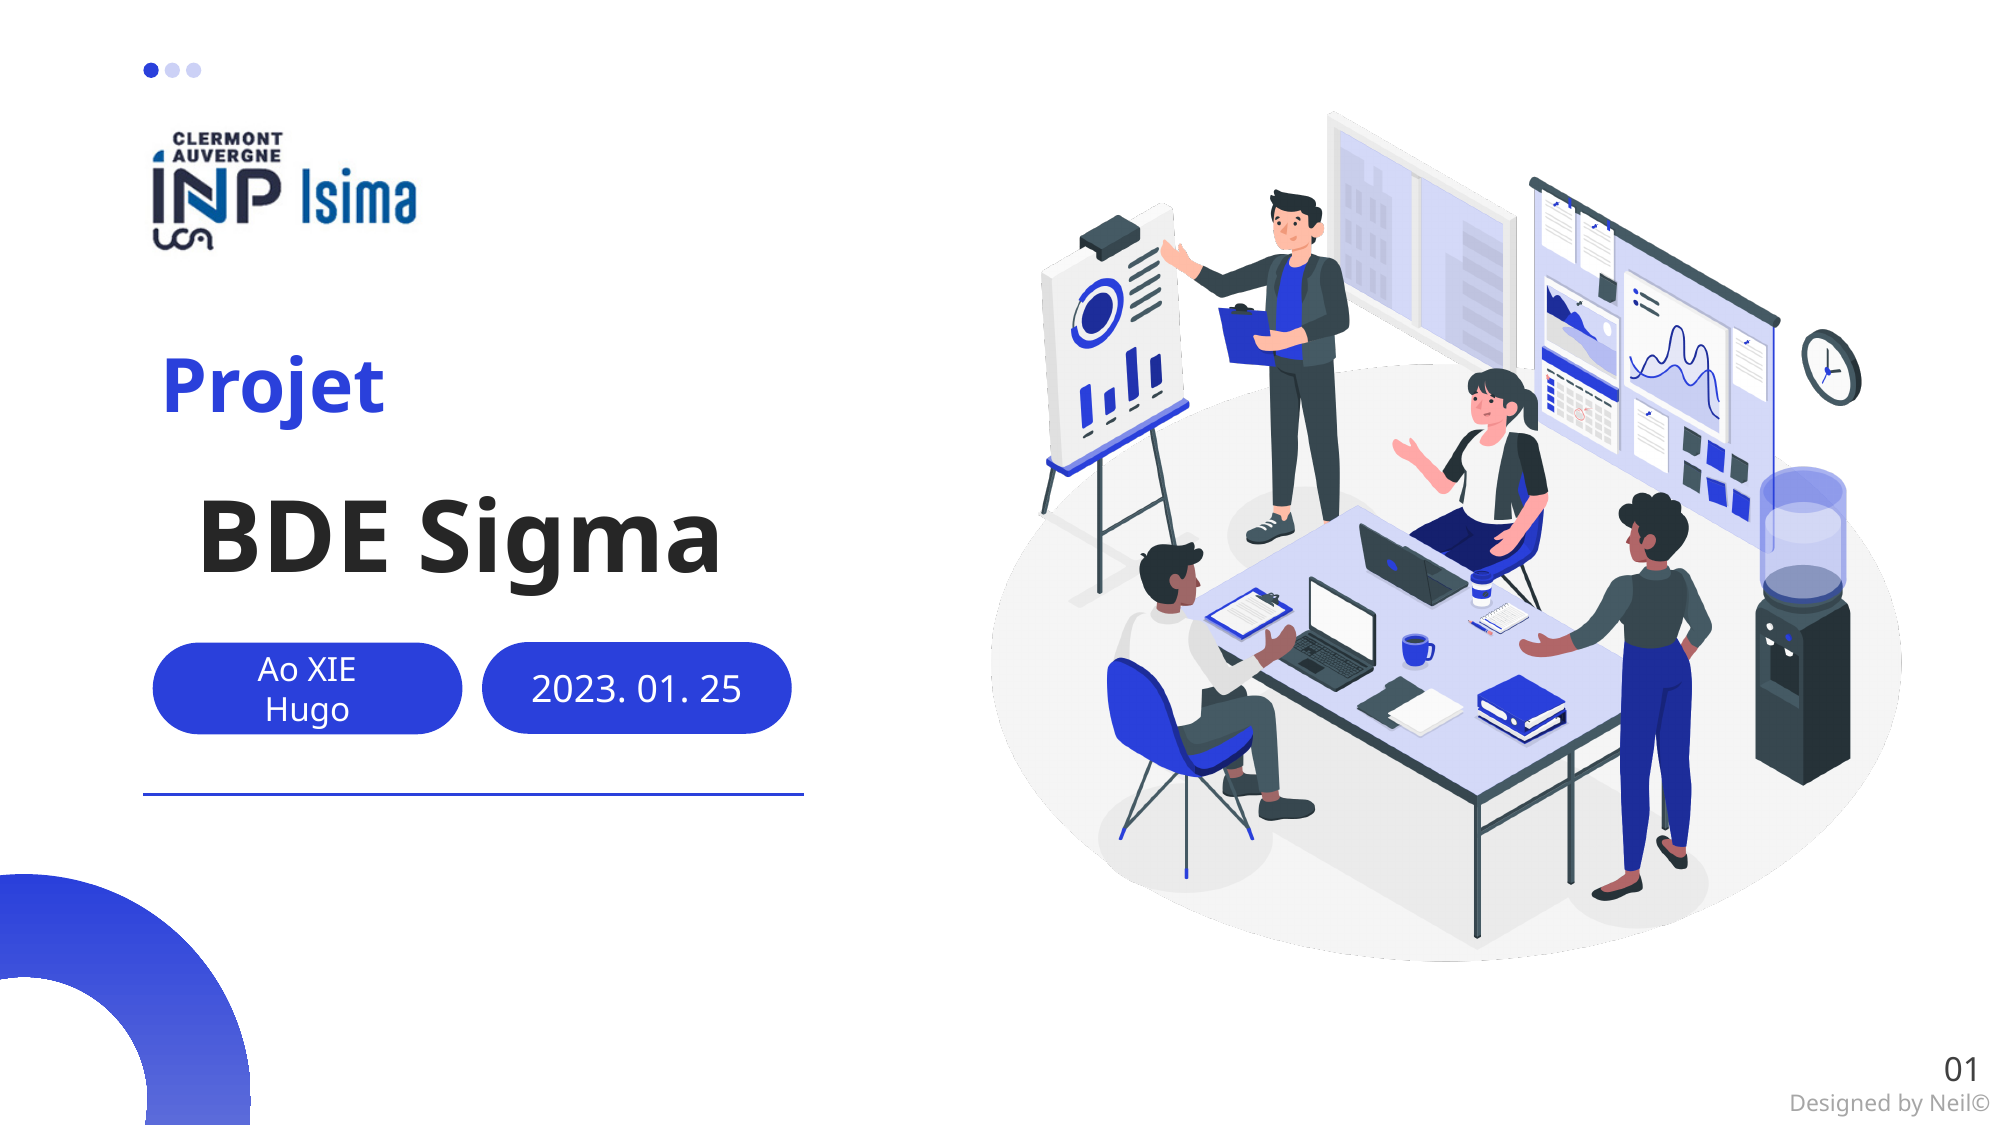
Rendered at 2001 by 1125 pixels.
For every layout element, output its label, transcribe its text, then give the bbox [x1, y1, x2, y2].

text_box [143, 62, 202, 78]
text_box 01 [1943, 1047, 1982, 1088]
picture [143, 103, 448, 278]
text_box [143, 330, 804, 795]
picture [978, 70, 1913, 1005]
text_box [0, 873, 252, 1125]
text_box Designed by Neil© [1789, 1088, 1992, 1116]
